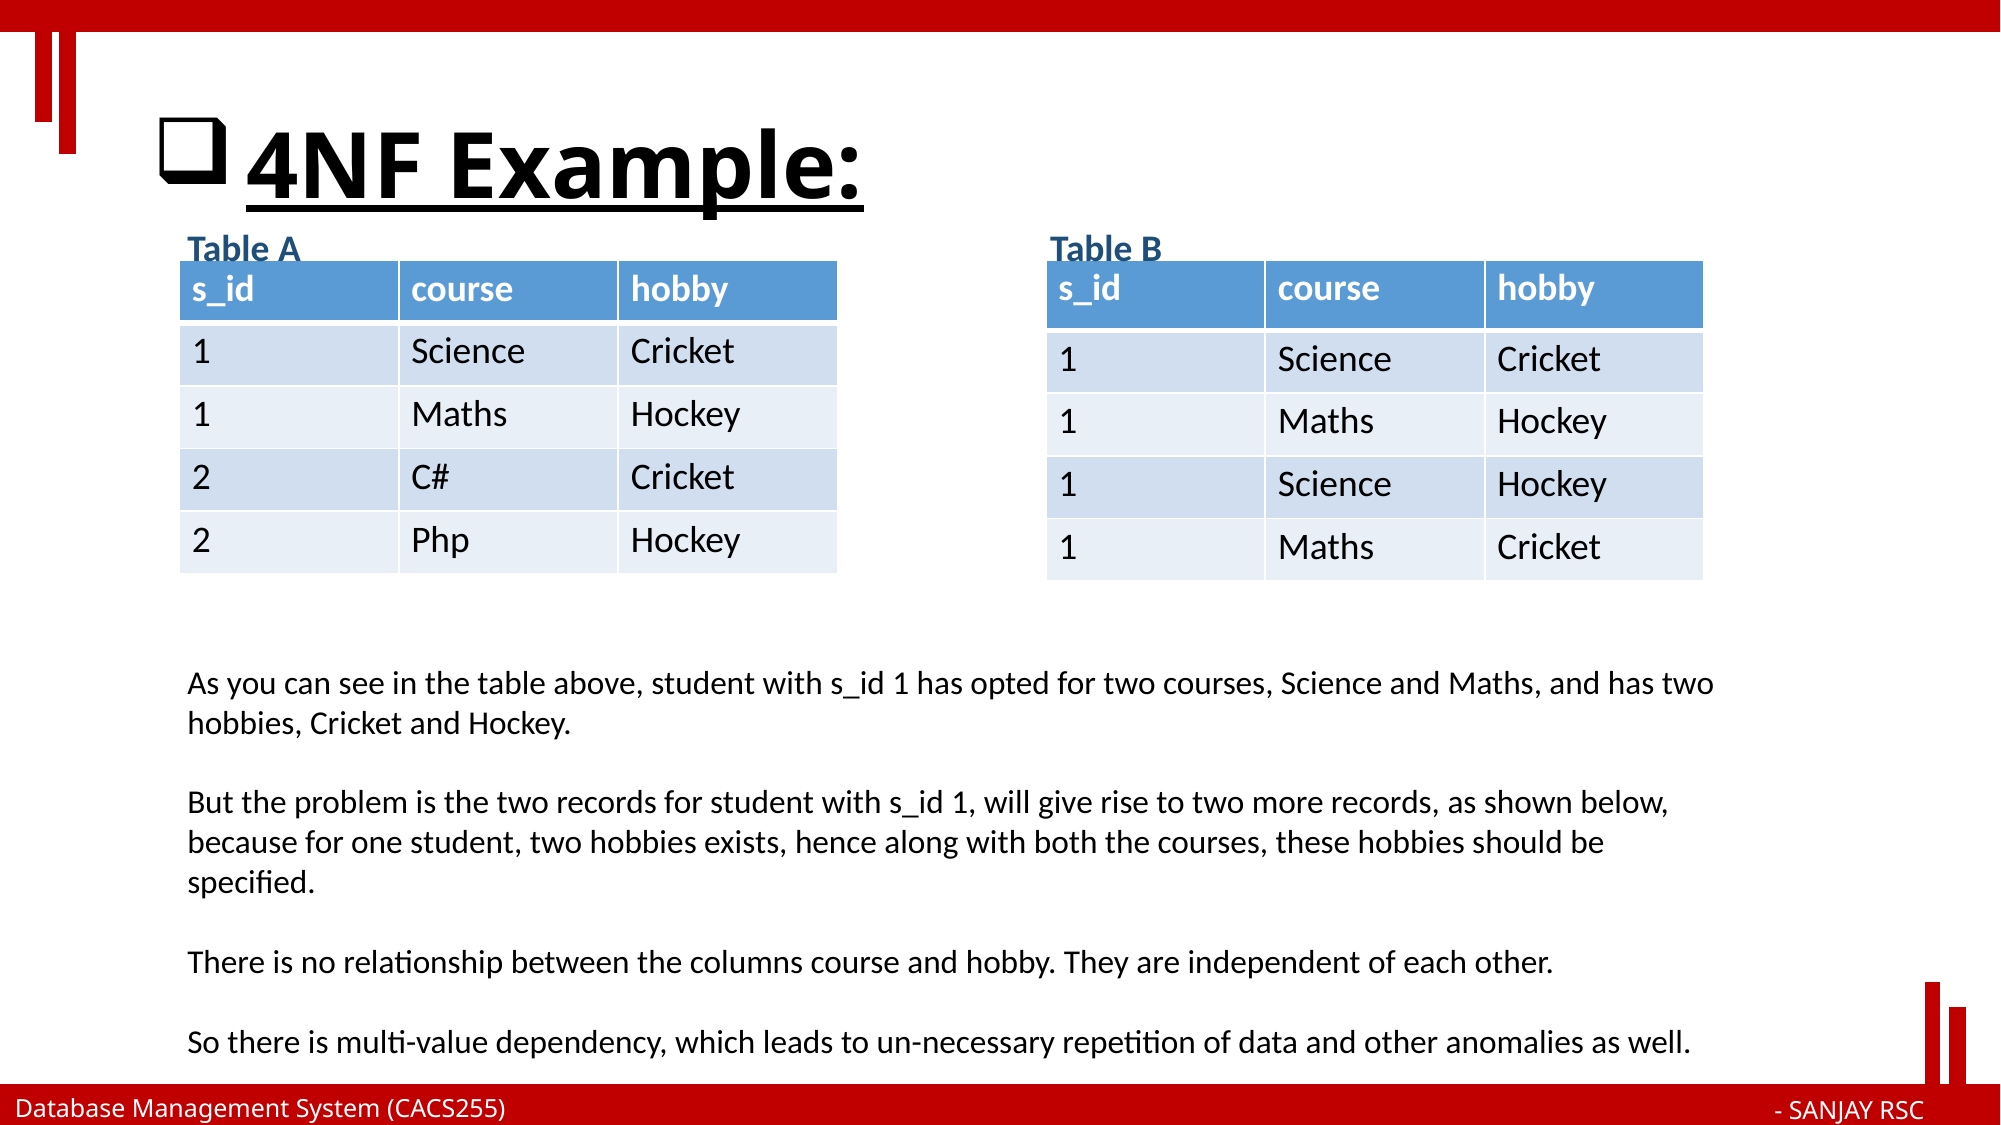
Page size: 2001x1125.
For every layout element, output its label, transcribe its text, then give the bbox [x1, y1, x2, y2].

table_cell 1 [1047, 457, 1264, 518]
table_cell 1 [180, 326, 398, 385]
table_header s_id [1047, 261, 1264, 328]
table_header course [1266, 261, 1484, 328]
table_cell Science [400, 326, 617, 385]
table_cell Hockey [1486, 457, 1703, 518]
table_cell Hockey [619, 387, 837, 448]
table_cell 2 [180, 449, 398, 510]
table_cell Hockey [619, 512, 837, 573]
table_cell Cricket [1486, 519, 1703, 580]
table_cell Cricket [1486, 333, 1703, 392]
table_header course [400, 261, 617, 320]
text_box Table B [1035, 216, 1229, 277]
table_cell Science [1266, 457, 1484, 518]
table_cell Cricket [619, 449, 837, 510]
table_cell 1 [180, 387, 398, 448]
table_cell 2 [180, 512, 398, 573]
table_cell 1 [1047, 333, 1264, 392]
table_header s_id [180, 261, 398, 320]
table_cell Php [400, 512, 617, 573]
title 4NF Example: [137, 59, 1863, 278]
text_box As you can see in the table above, student with s_id 1 has opted for two courses, Science and Maths, and has two hobbies, Cricket and Hockey. But the problem is the two records for student with s_id 1, will give rise to two more records, as shown below, because for one student, two hobbies exists, hence along with both the courses, these hobbies should be specified. There is no relationship between the columns course and hobby. They are independent of each other. So there is multi-value dependency, which leads to un-necessary repetition of data and other anomalies as well. [172, 653, 1734, 1068]
table_cell Cricket [619, 326, 837, 385]
table_cell 1 [1047, 394, 1264, 455]
table_cell 1 [1047, 519, 1264, 580]
table_cell Maths [1266, 519, 1484, 580]
text_box Table A [172, 216, 367, 277]
table_cell Maths [400, 387, 617, 448]
table_header hobby [619, 261, 837, 320]
table_header hobby [1486, 261, 1703, 328]
table_cell Hockey [1486, 394, 1703, 455]
table_cell Science [1266, 333, 1484, 392]
table_cell Maths [1266, 394, 1484, 455]
table_cell C# [400, 449, 617, 510]
